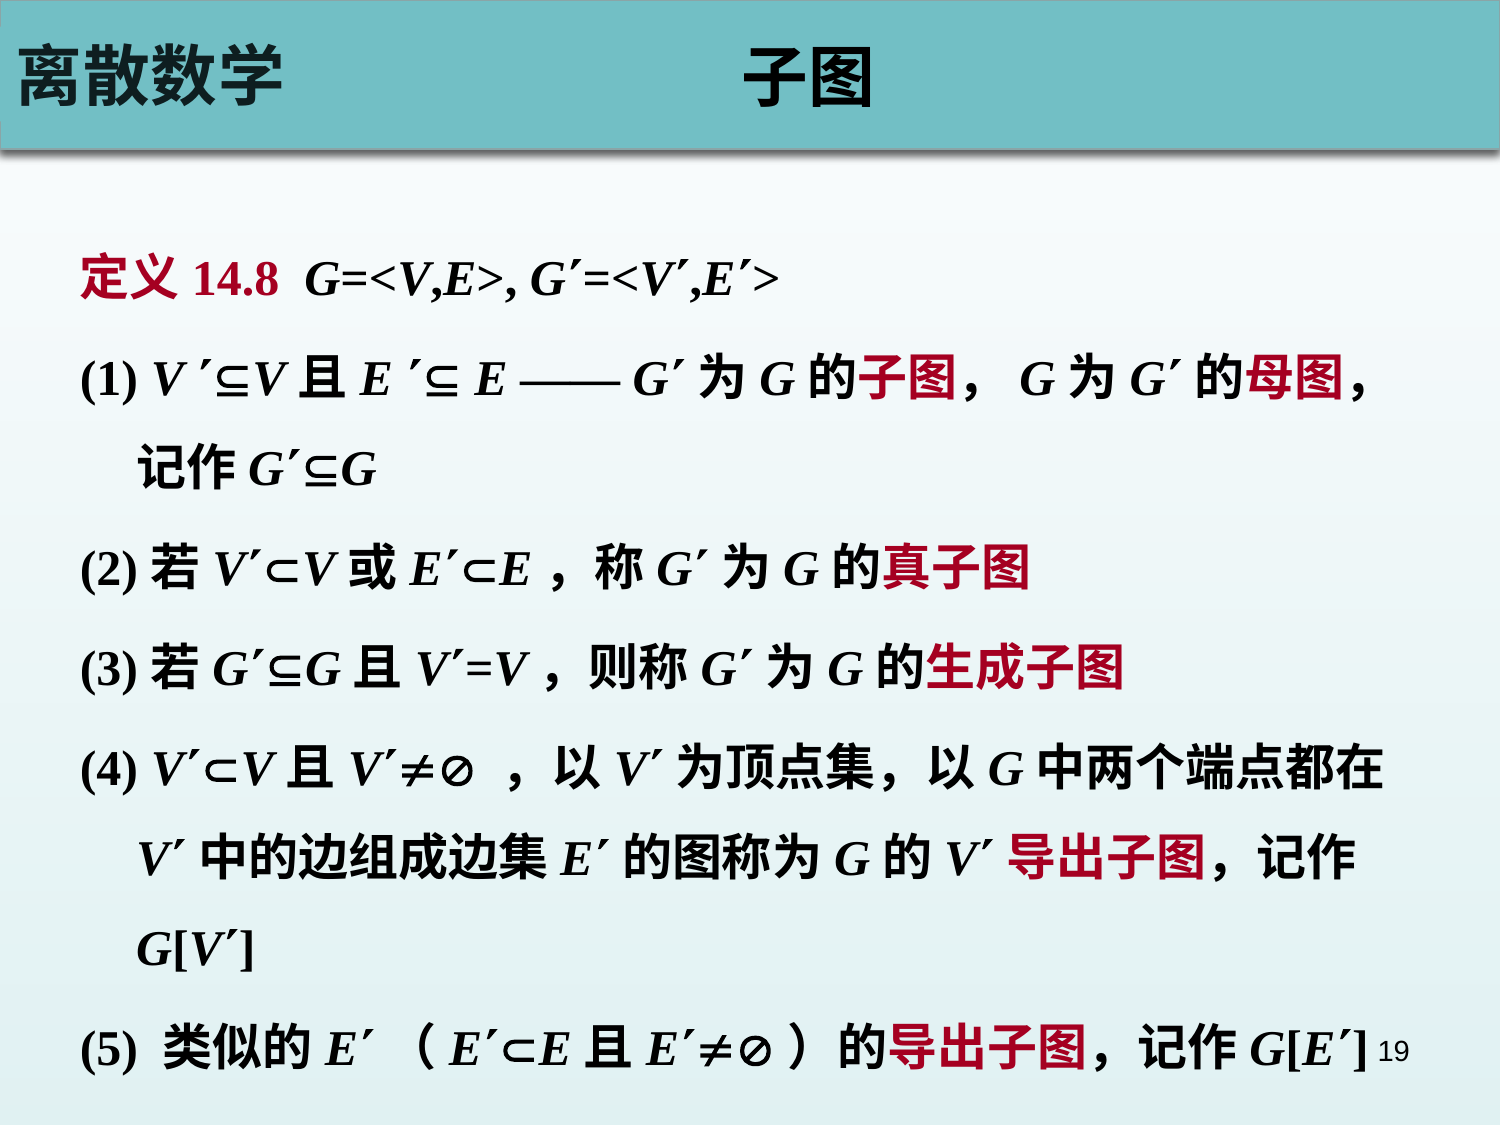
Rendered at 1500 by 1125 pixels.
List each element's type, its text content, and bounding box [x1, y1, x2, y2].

list 定义14.8 G=<V,E>, G=<V,E> (1) V V且E  E —— G为G的子图，G为G的母图，记作GG (2)若VV或EE，称G为G的真子图 (3)若GG且V=V，则称G为G的生成子图 (4) VV且V ，以V为顶点集，以G中两个端点都在V中的边组成边集E的图称为G的V导出子图，记作G[V] (5) 类似的E（EE且E）的导出子图，记作G[E] [64, 208, 1425, 951]
title 子图 [306, 40, 1311, 109]
slide_number 19 [1074, 1024, 1425, 1103]
